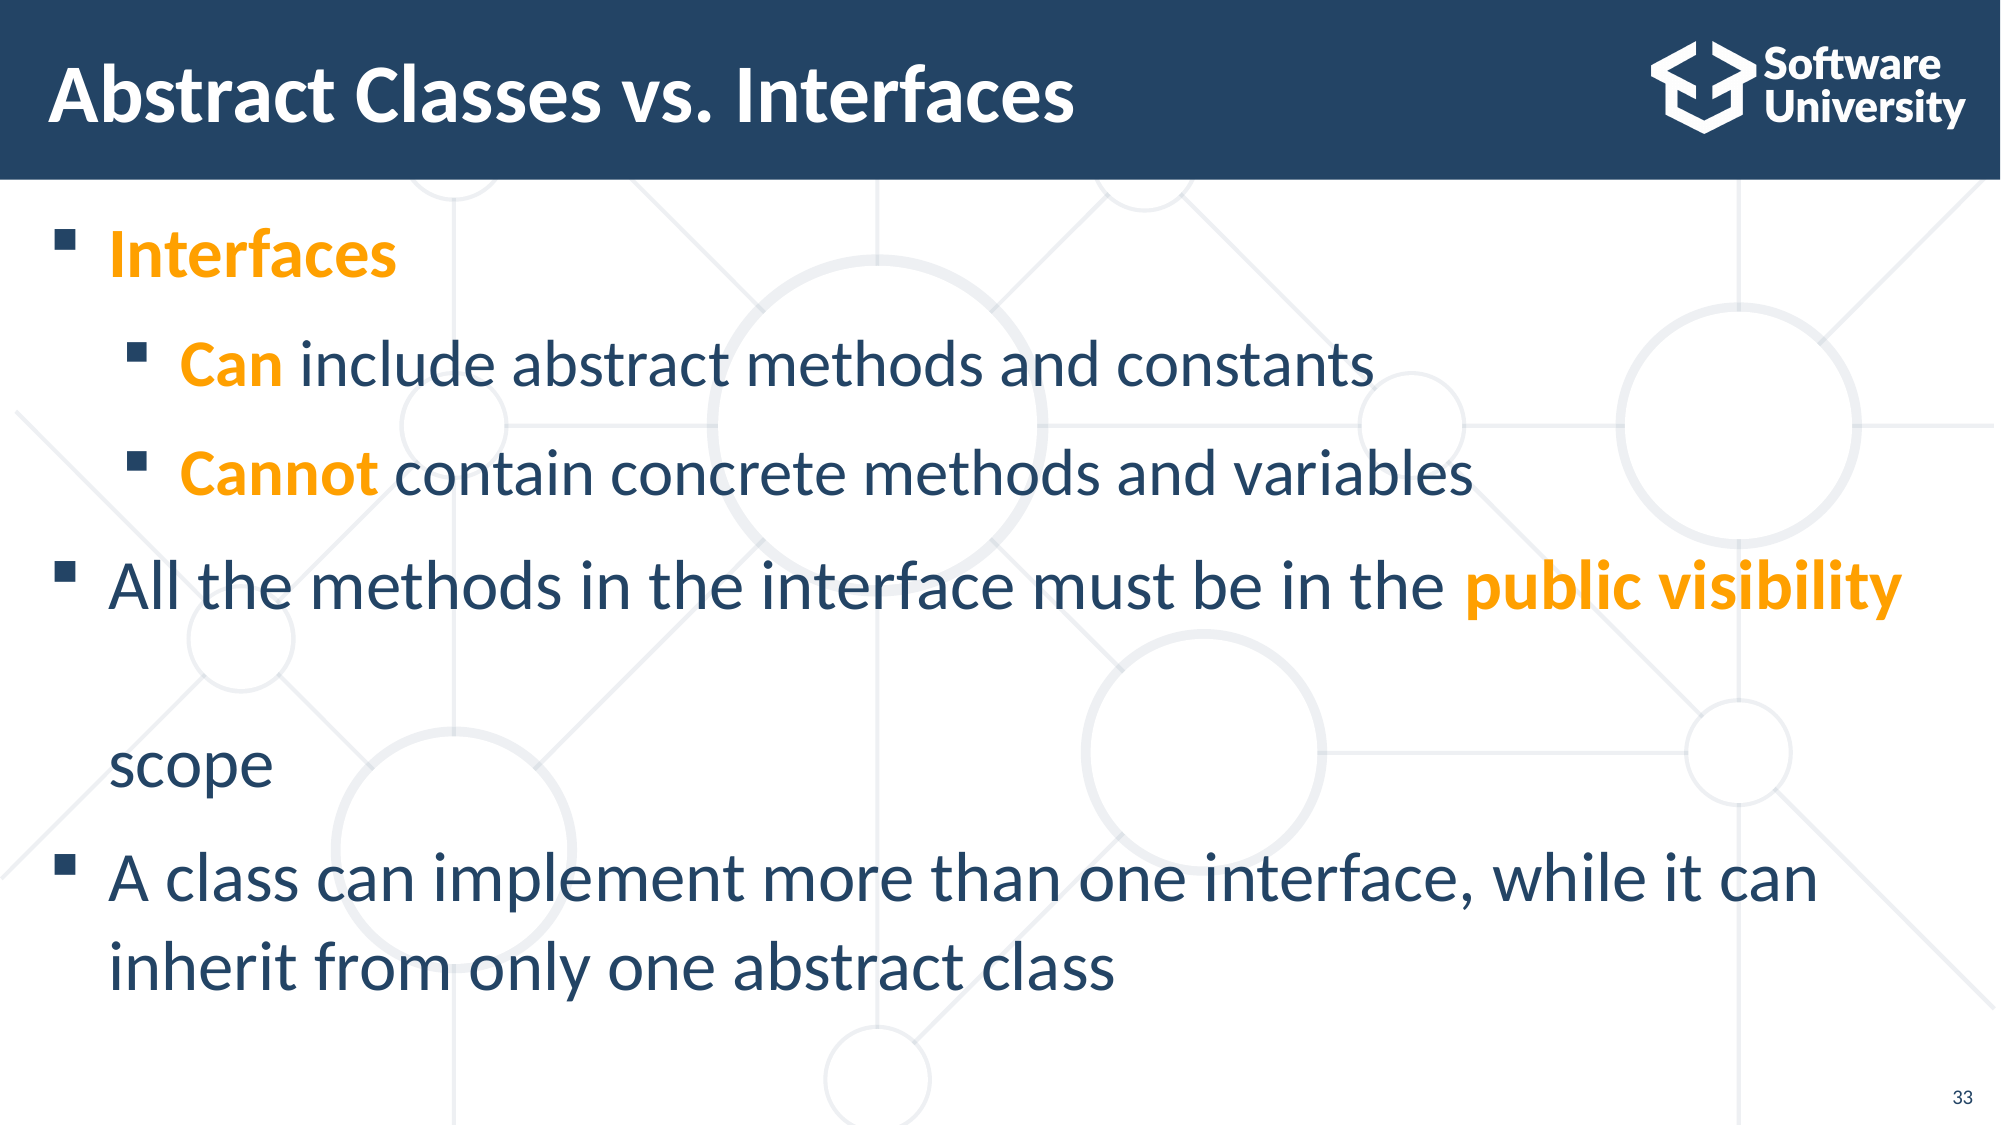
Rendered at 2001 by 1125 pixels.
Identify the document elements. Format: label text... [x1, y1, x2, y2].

picture [1651, 41, 1966, 134]
list Interfaces Can include abstract methods and constants Cannot contain concrete methods and variables All the methods in the interface must be in the public visibility scope A class can implement more than one interface, while it can inherit from only one abstract class [31, 196, 1928, 1104]
slide_number 33 [1927, 1067, 1989, 1117]
title Abstract Classes vs. Interfaces [31, 16, 1625, 162]
